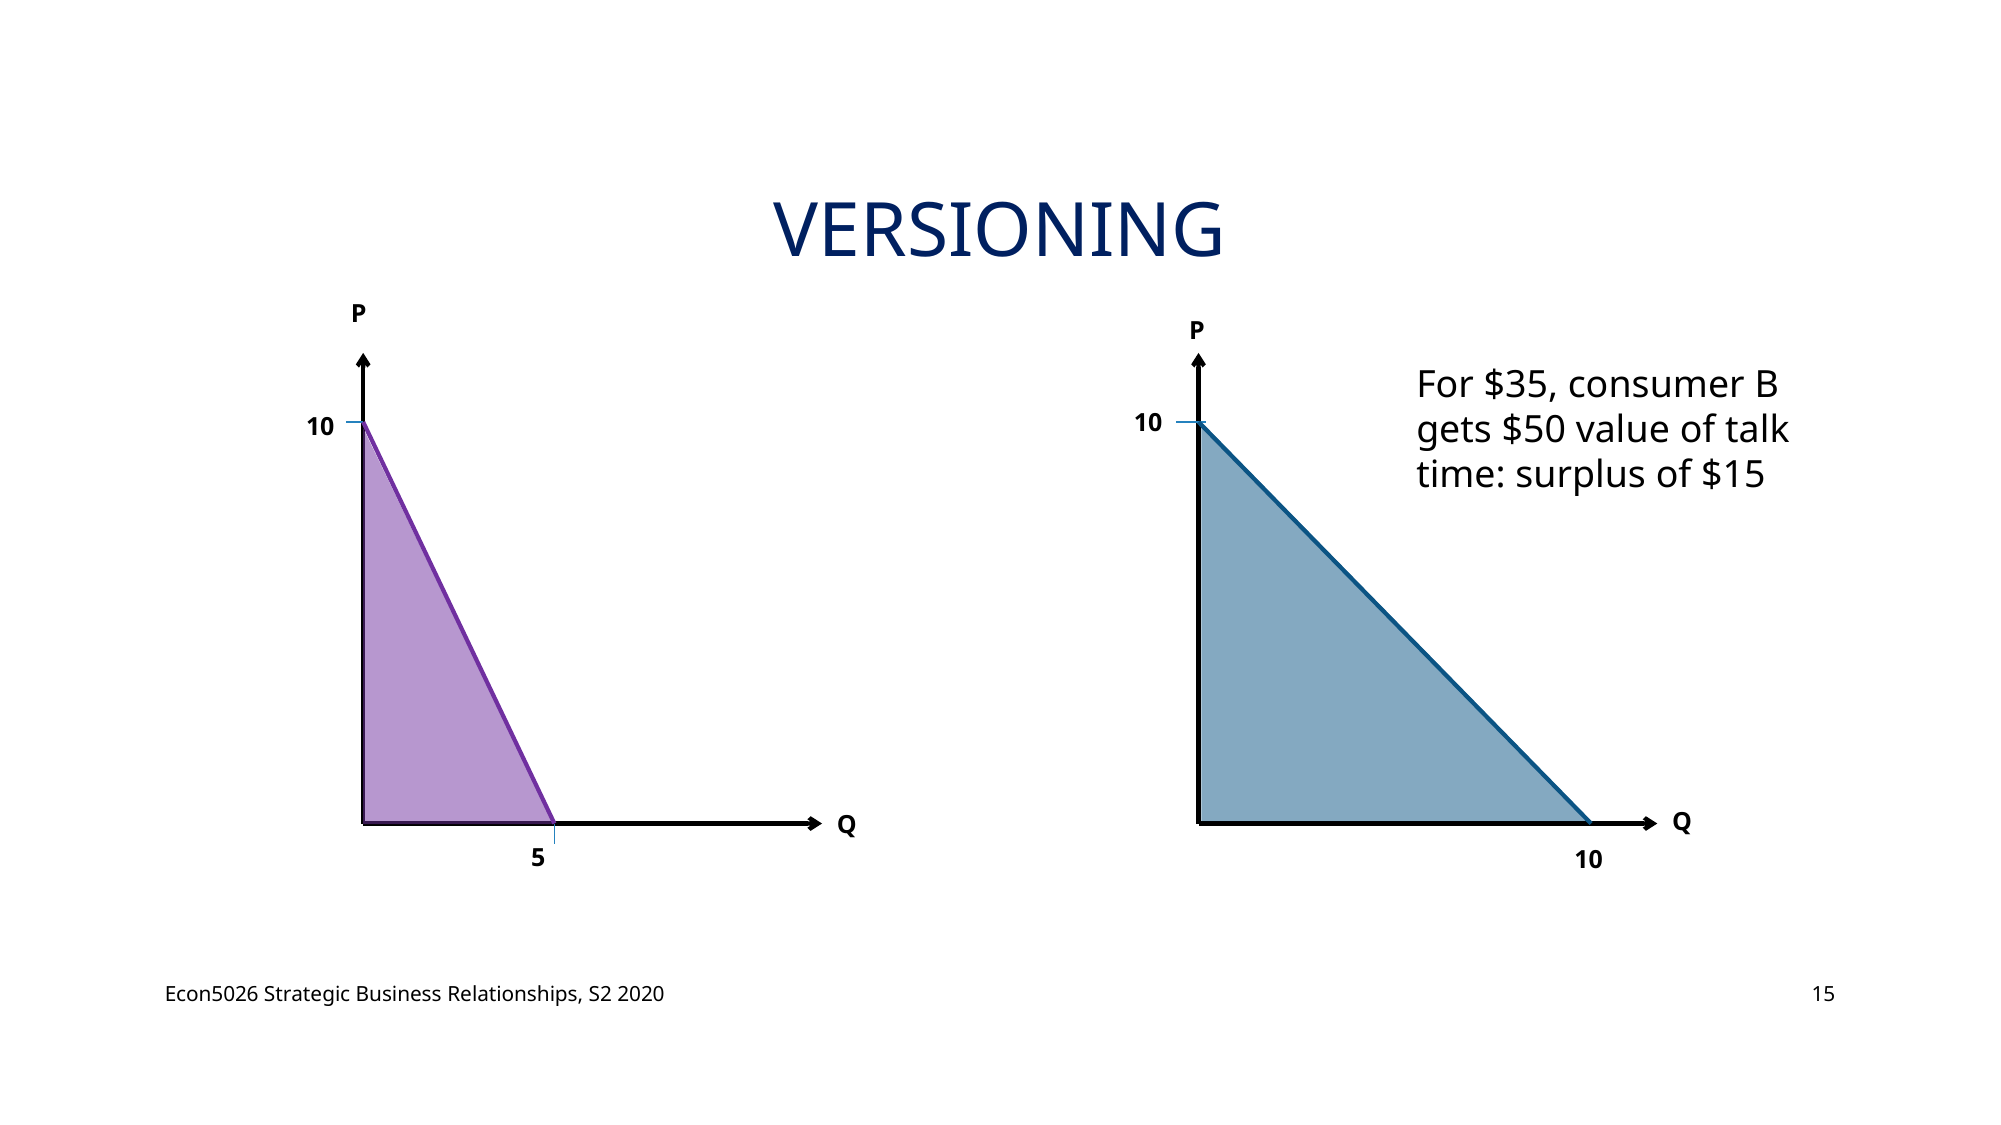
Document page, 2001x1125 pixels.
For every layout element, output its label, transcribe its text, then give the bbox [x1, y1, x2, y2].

footer Econ5026 Strategic Business Relationships, S2 2020 [149, 965, 1245, 1025]
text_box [362, 421, 555, 824]
list [149, 388, 1851, 950]
title Versioning [149, 101, 1851, 364]
text_box P [336, 289, 400, 335]
text_box Q [1657, 798, 1721, 844]
text_box 10 [1119, 399, 1183, 444]
slide_number 15 [1724, 965, 1851, 1025]
text_box 10 [291, 402, 355, 448]
text_box Q [822, 801, 886, 847]
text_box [1198, 421, 1592, 824]
text_box P [1174, 307, 1238, 353]
text_box 5 [516, 833, 580, 879]
text_box 10 [1559, 836, 1623, 881]
text_box For $35, consumer B gets $50 value of talk time: surplus of $15 [1401, 352, 1845, 503]
